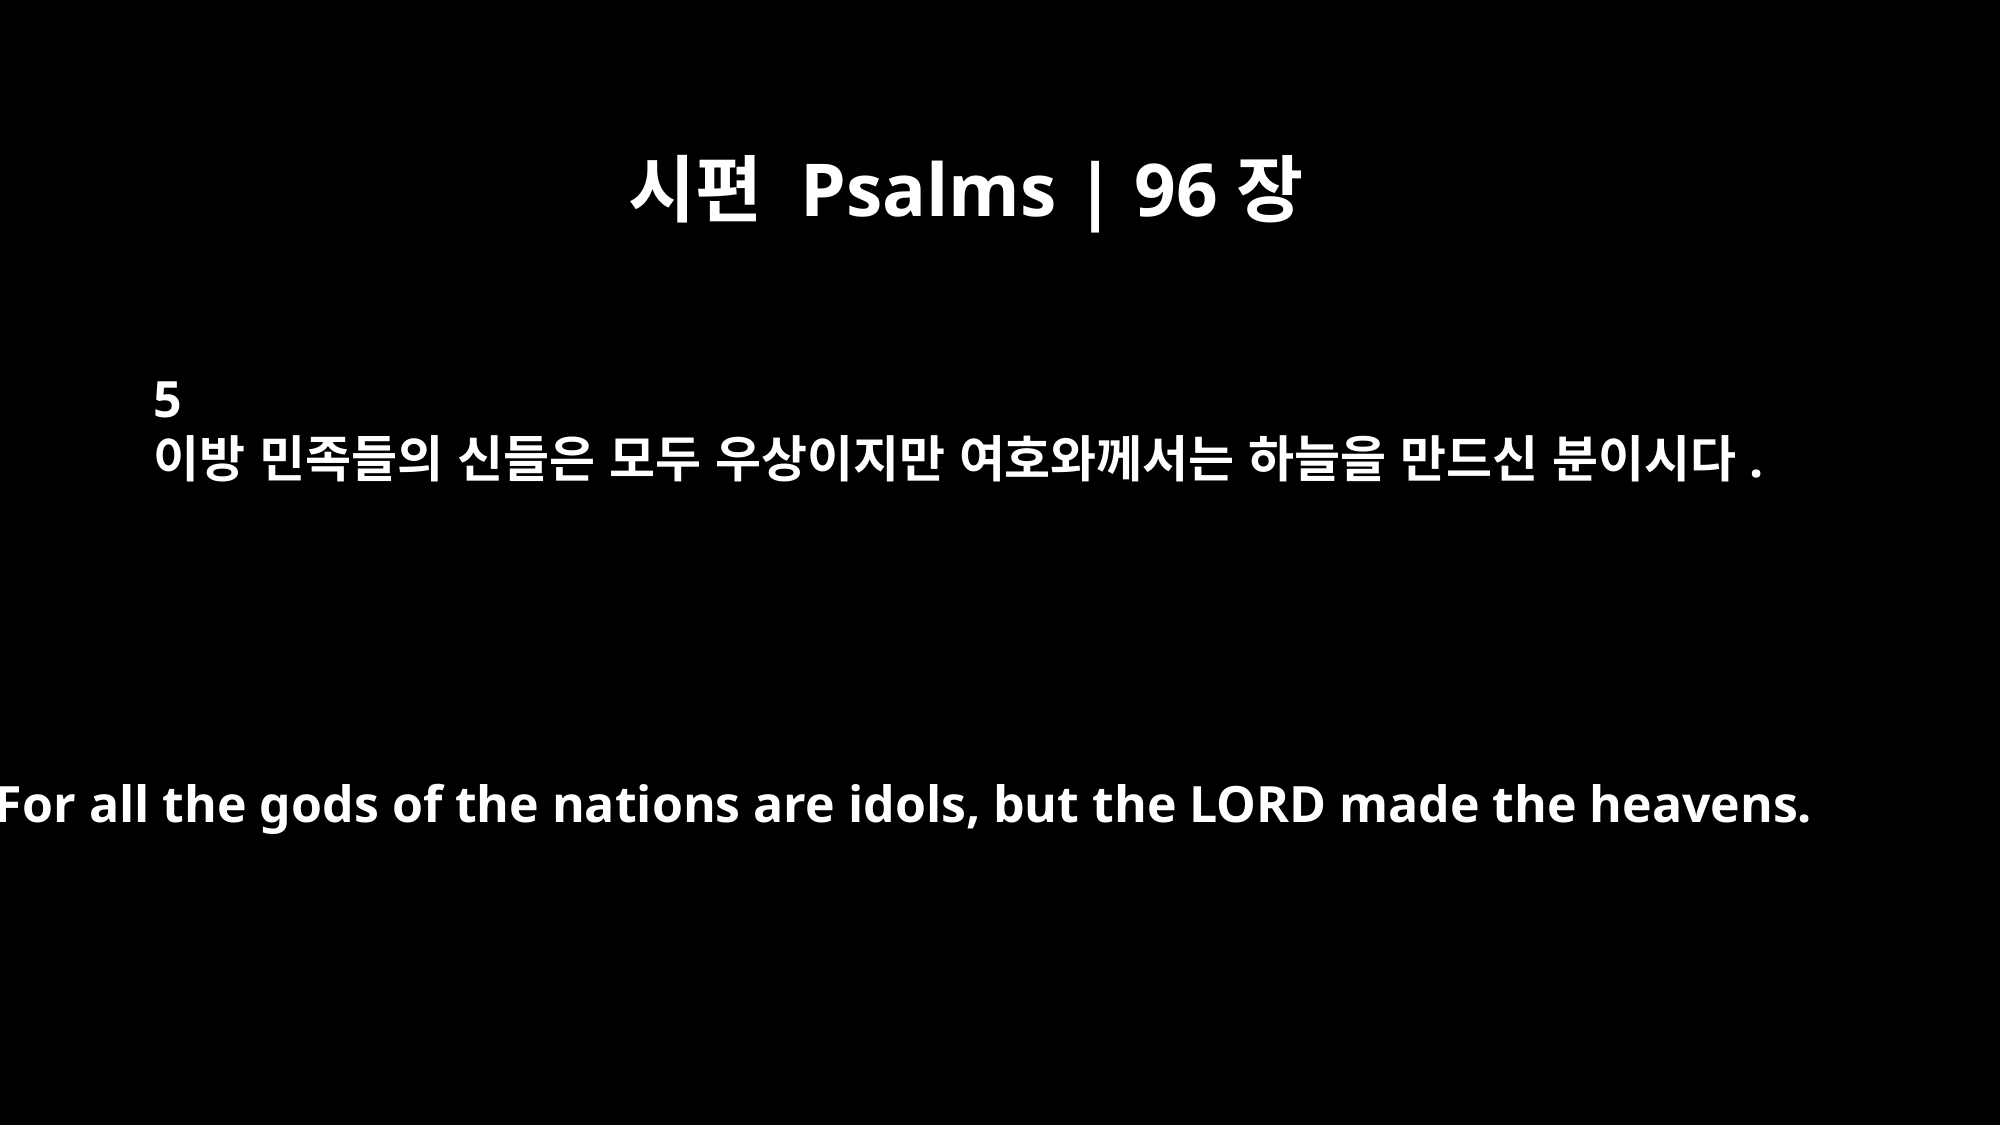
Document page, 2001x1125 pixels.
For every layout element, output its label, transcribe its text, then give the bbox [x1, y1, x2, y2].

text_box For all the gods of the nations are idols, but the LORD made the heavens. [0, 764, 1828, 840]
text_box 5 이방 민족들의 신들은 모두 우상이지만 여호와께서는 하늘을 만드신 분이시다. [138, 359, 1779, 495]
text_box 시편 Psalms | 96장 [613, 136, 1319, 239]
